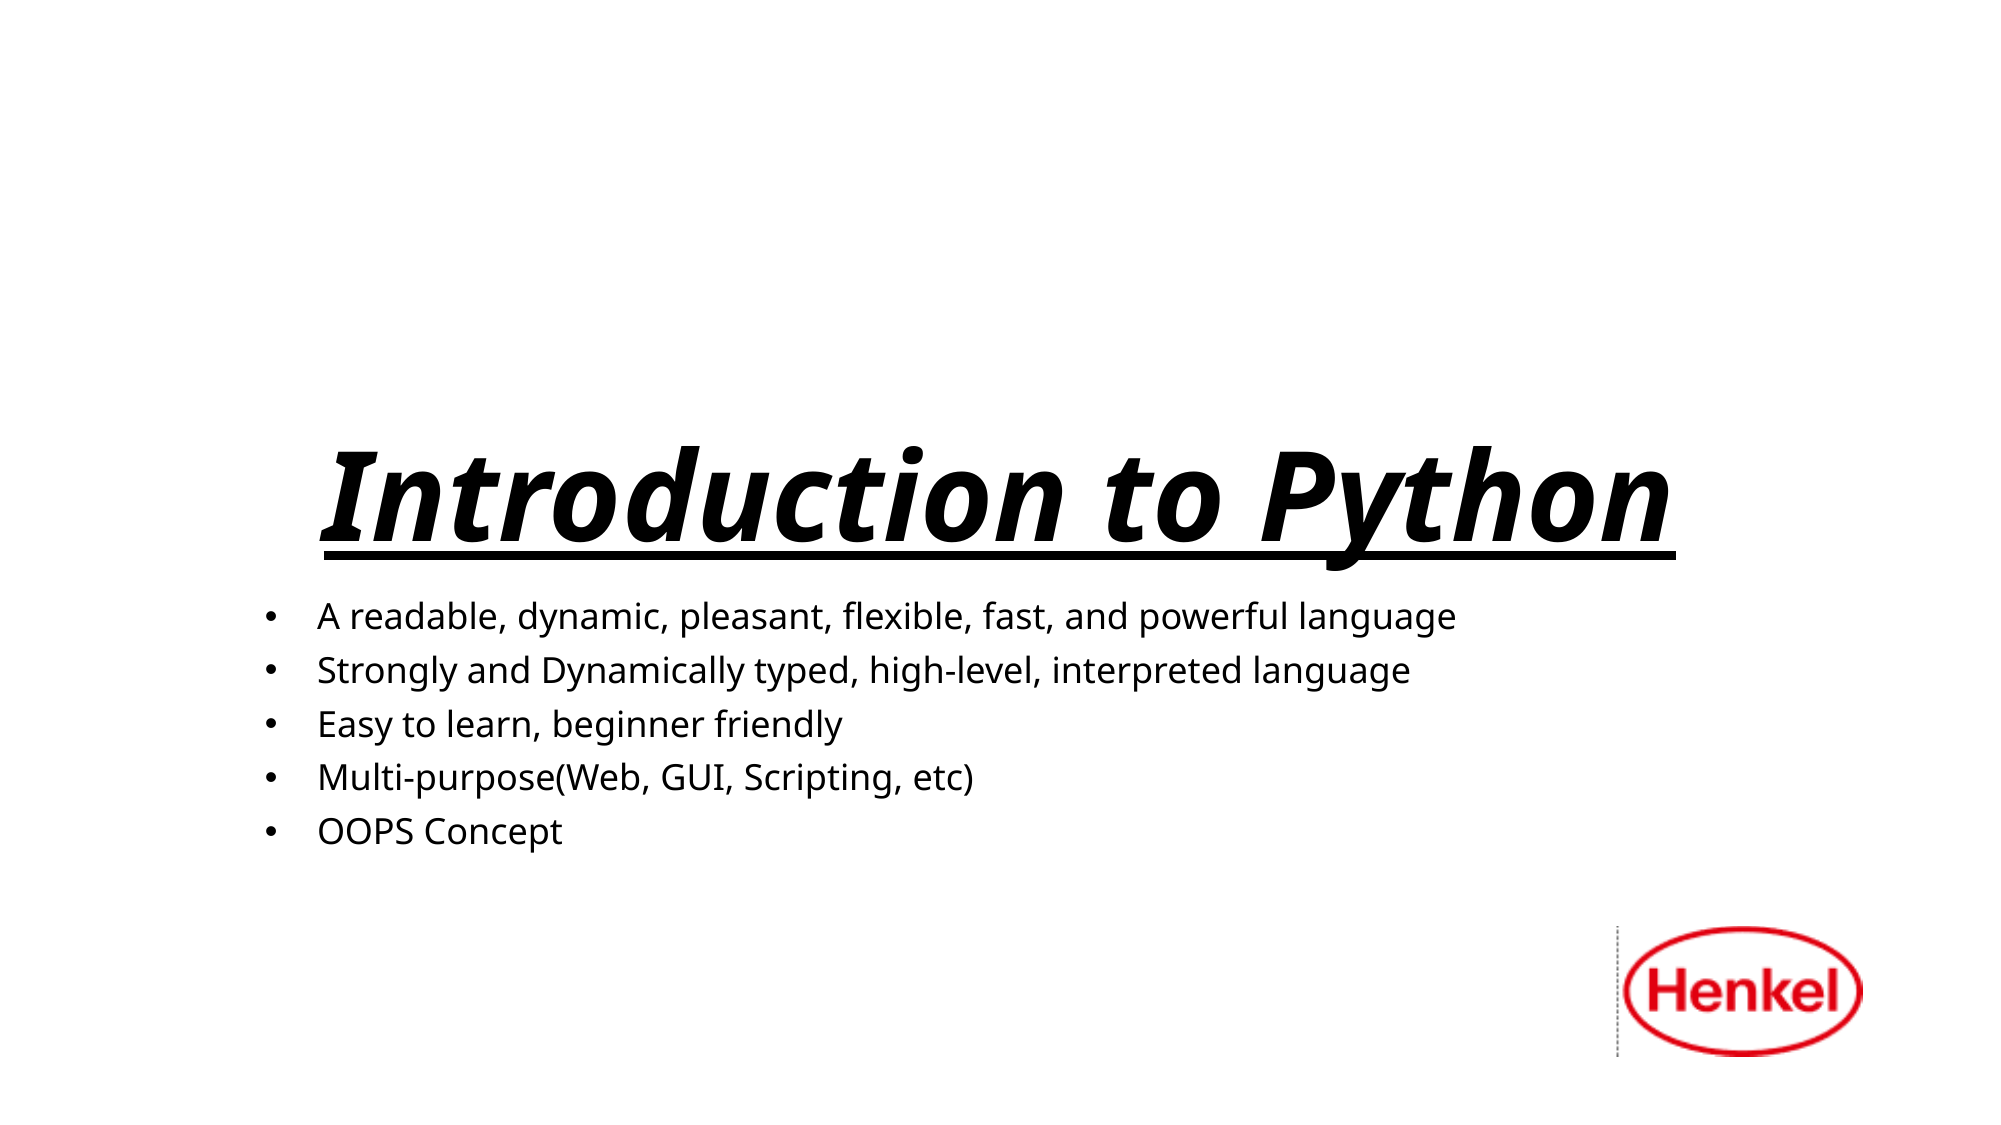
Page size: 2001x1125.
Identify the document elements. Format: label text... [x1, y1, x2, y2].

title Introduction to Python [249, 184, 1750, 576]
subtitle A readable, dynamic, pleasant, flexible, fast, and powerful language Strongly and Dynamically typed, high-level, interpreted language Easy to learn, beginner friendly Multi-purpose(Web, GUI, Scripting, etc) OOPS Concept [249, 590, 1750, 863]
picture [1615, 926, 1863, 1057]
